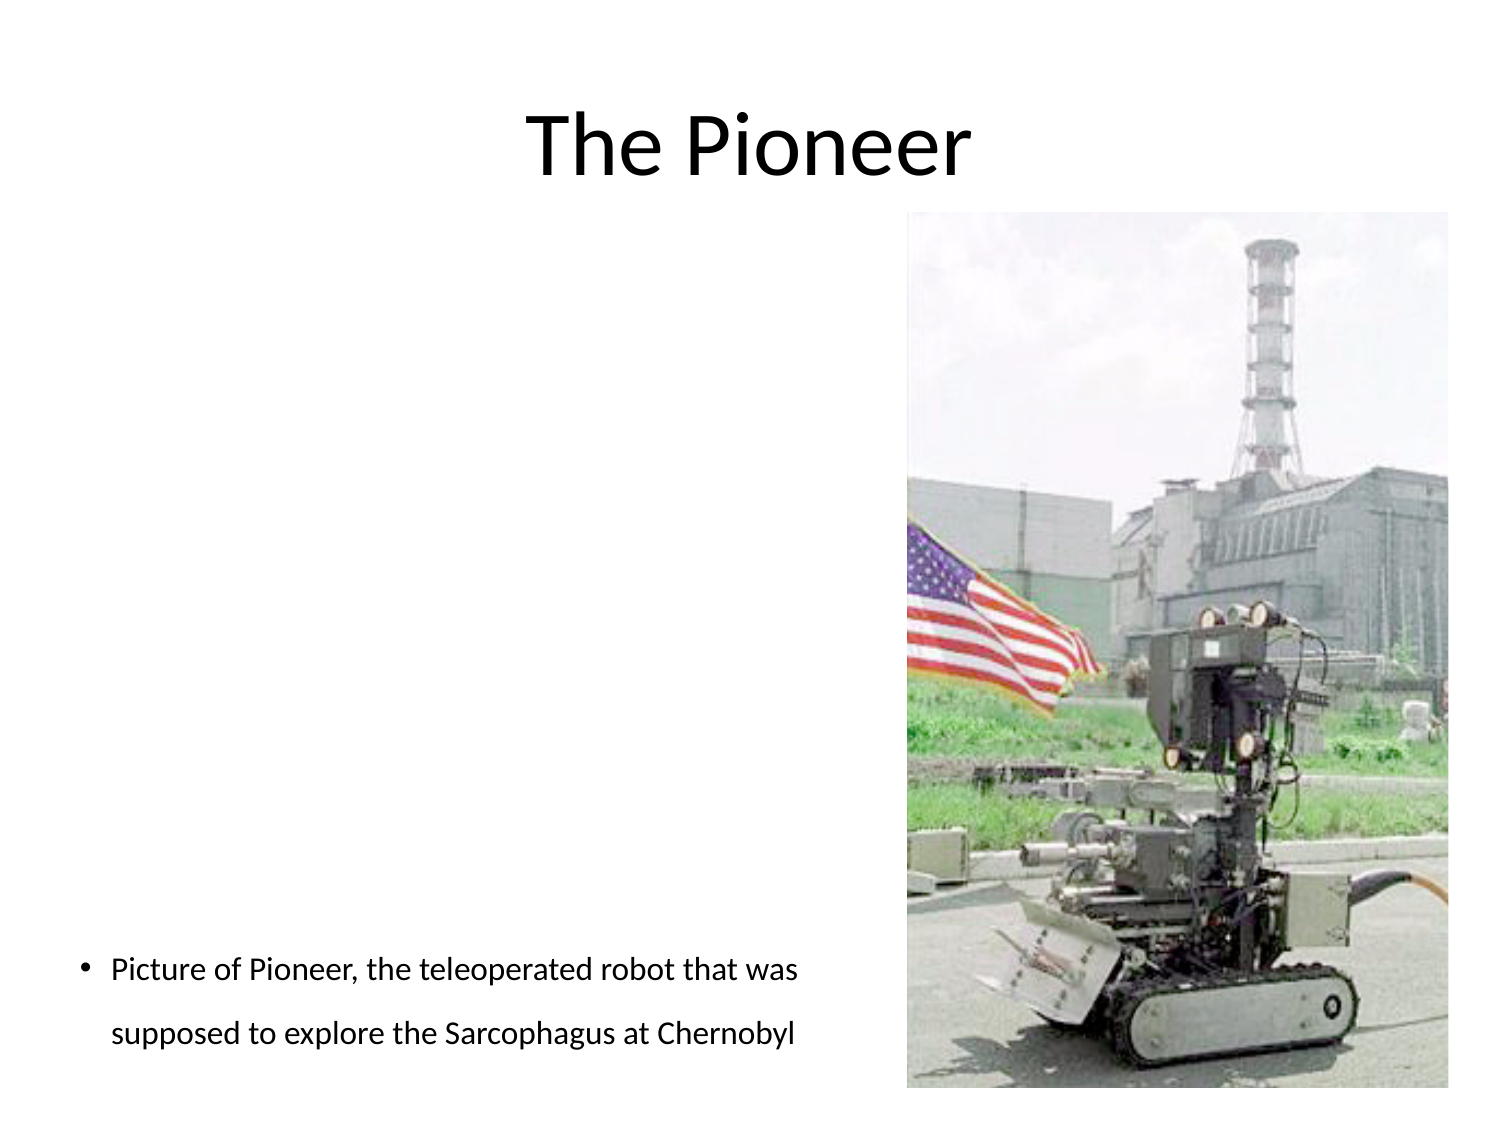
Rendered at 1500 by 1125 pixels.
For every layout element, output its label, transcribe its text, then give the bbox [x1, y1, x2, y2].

picture [906, 212, 1449, 1088]
list Picture of Pioneer, the teleoperated robot that was supposed to explore the Sarcophagus at Chernobyl [64, 943, 883, 1094]
title The Pioneer [75, 45, 1425, 233]
